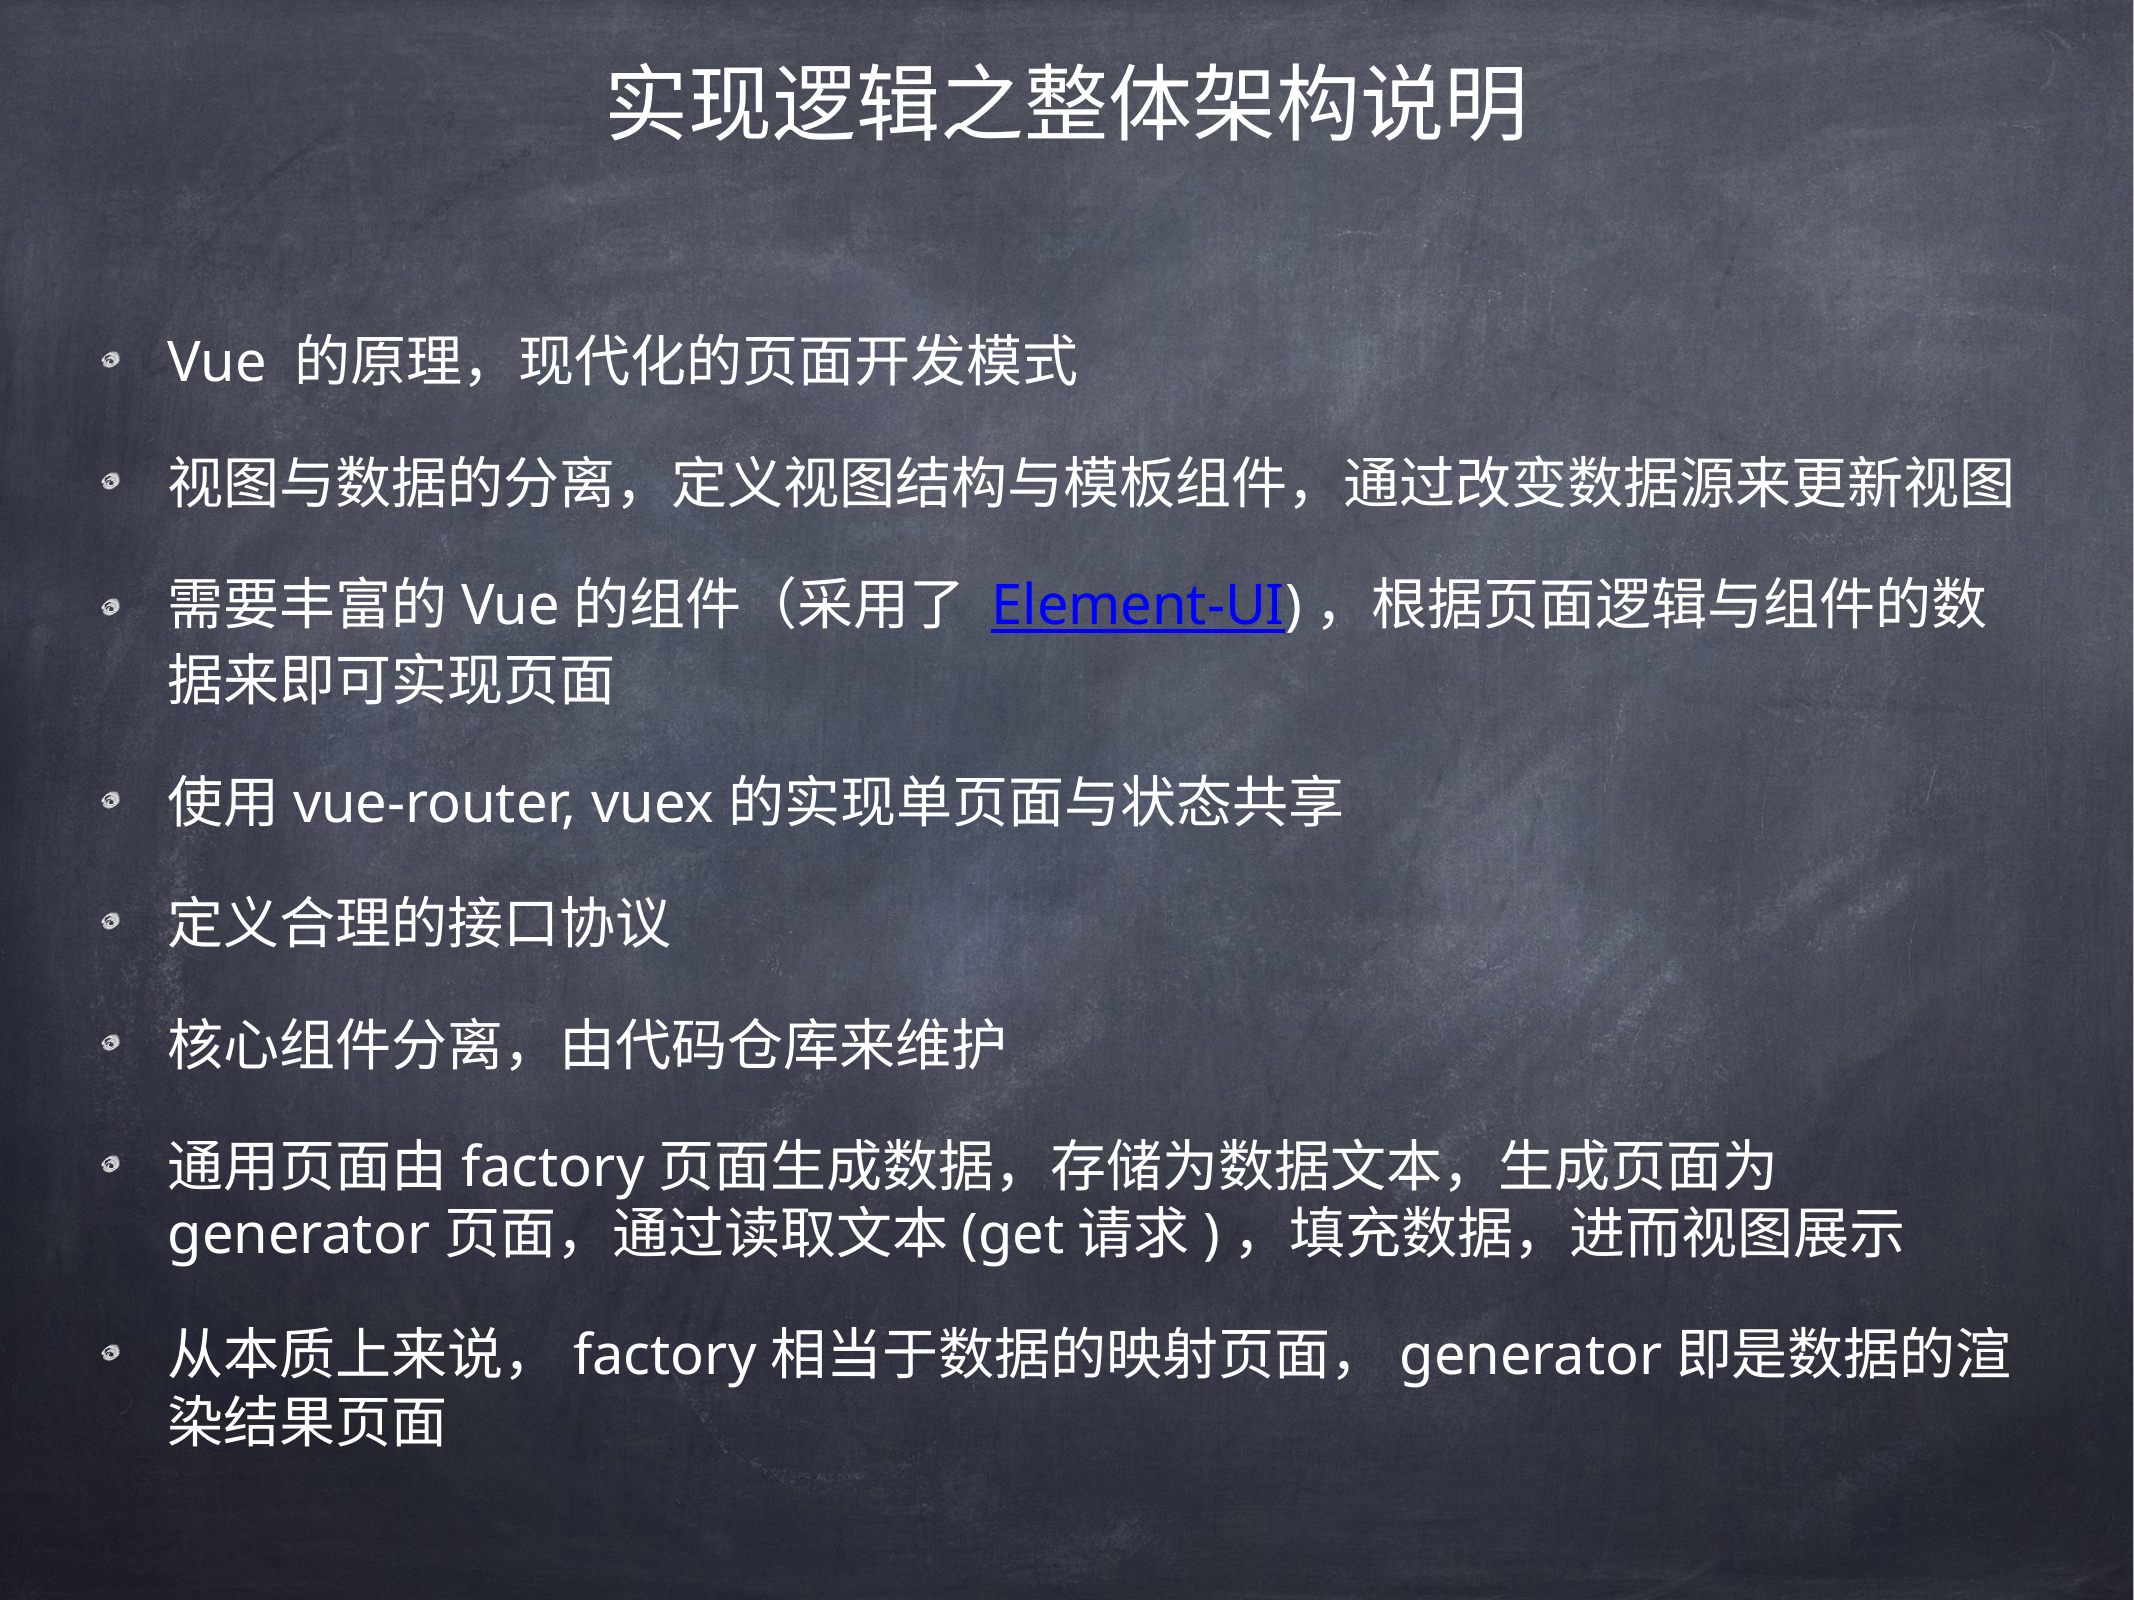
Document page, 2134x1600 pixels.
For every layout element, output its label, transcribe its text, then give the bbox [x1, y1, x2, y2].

picture [0, 0, 2134, 1600]
list Vue 的原理，现代化的页面开发模式 视图与数据的分离，定义视图结构与模板组件，通过改变数据源来更新视图 需要丰富的Vue的组件（采用了 Element-UI)，根据页面逻辑与组件的数据来即可实现页面 使用vue-router, vuex的实现单页面与状态共享 定义合理的接口协议 核心组件分离，由代码仓库来维护 通用页面由factory页面生成数据，存储为数据文本，生成页面为generator页面，通过读取文本(get请求)，填充数据，进而视图展示 从本质上来说，factory相当于数据的映射页面，generator即是数据的渲染结果页面 [92, 225, 2041, 1554]
title 实现逻辑之整体架构说明 [207, 32, 1926, 170]
